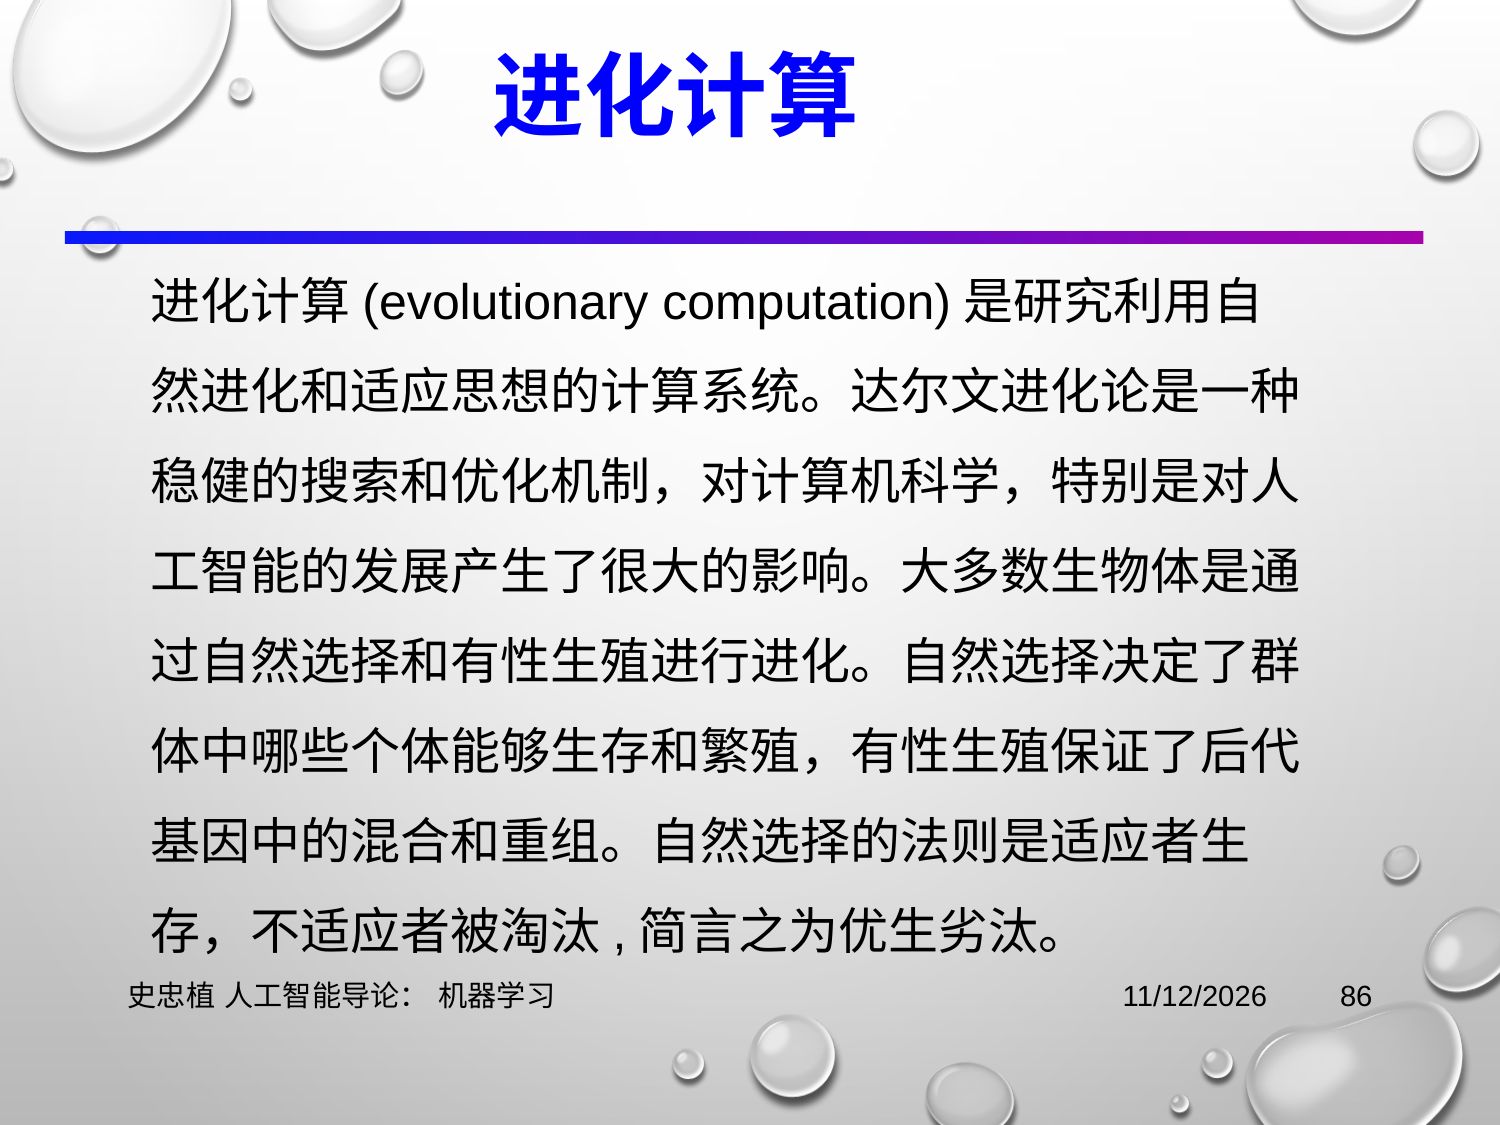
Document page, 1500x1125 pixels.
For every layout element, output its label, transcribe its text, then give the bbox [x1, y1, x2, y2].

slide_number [944, 967, 1283, 1025]
picture [0, 0, 1500, 1125]
footer 史忠植 人工智能导论： 机器学习 [112, 965, 934, 1025]
slide_number 86 [1293, 965, 1388, 1025]
text_box 进化计算(evolutionary computation)是研究利用自然进化和适应思想的计算系统。达尔文进化论是一种稳健的搜索和优化机制，对计算机科学，特别是对人工智能的发展产生了很大的影响。大多数生物体是通过自然选择和有性生殖进行进化。自然选择决定了群体中哪些个体能够生存和繁殖，有性生殖保证了后代基因中的混合和重组。自然选择的法则是适应者生存，不适应者被淘汰,简言之为优生劣汰。 [135, 231, 1317, 967]
text_box 进化计算 [477, 30, 875, 156]
